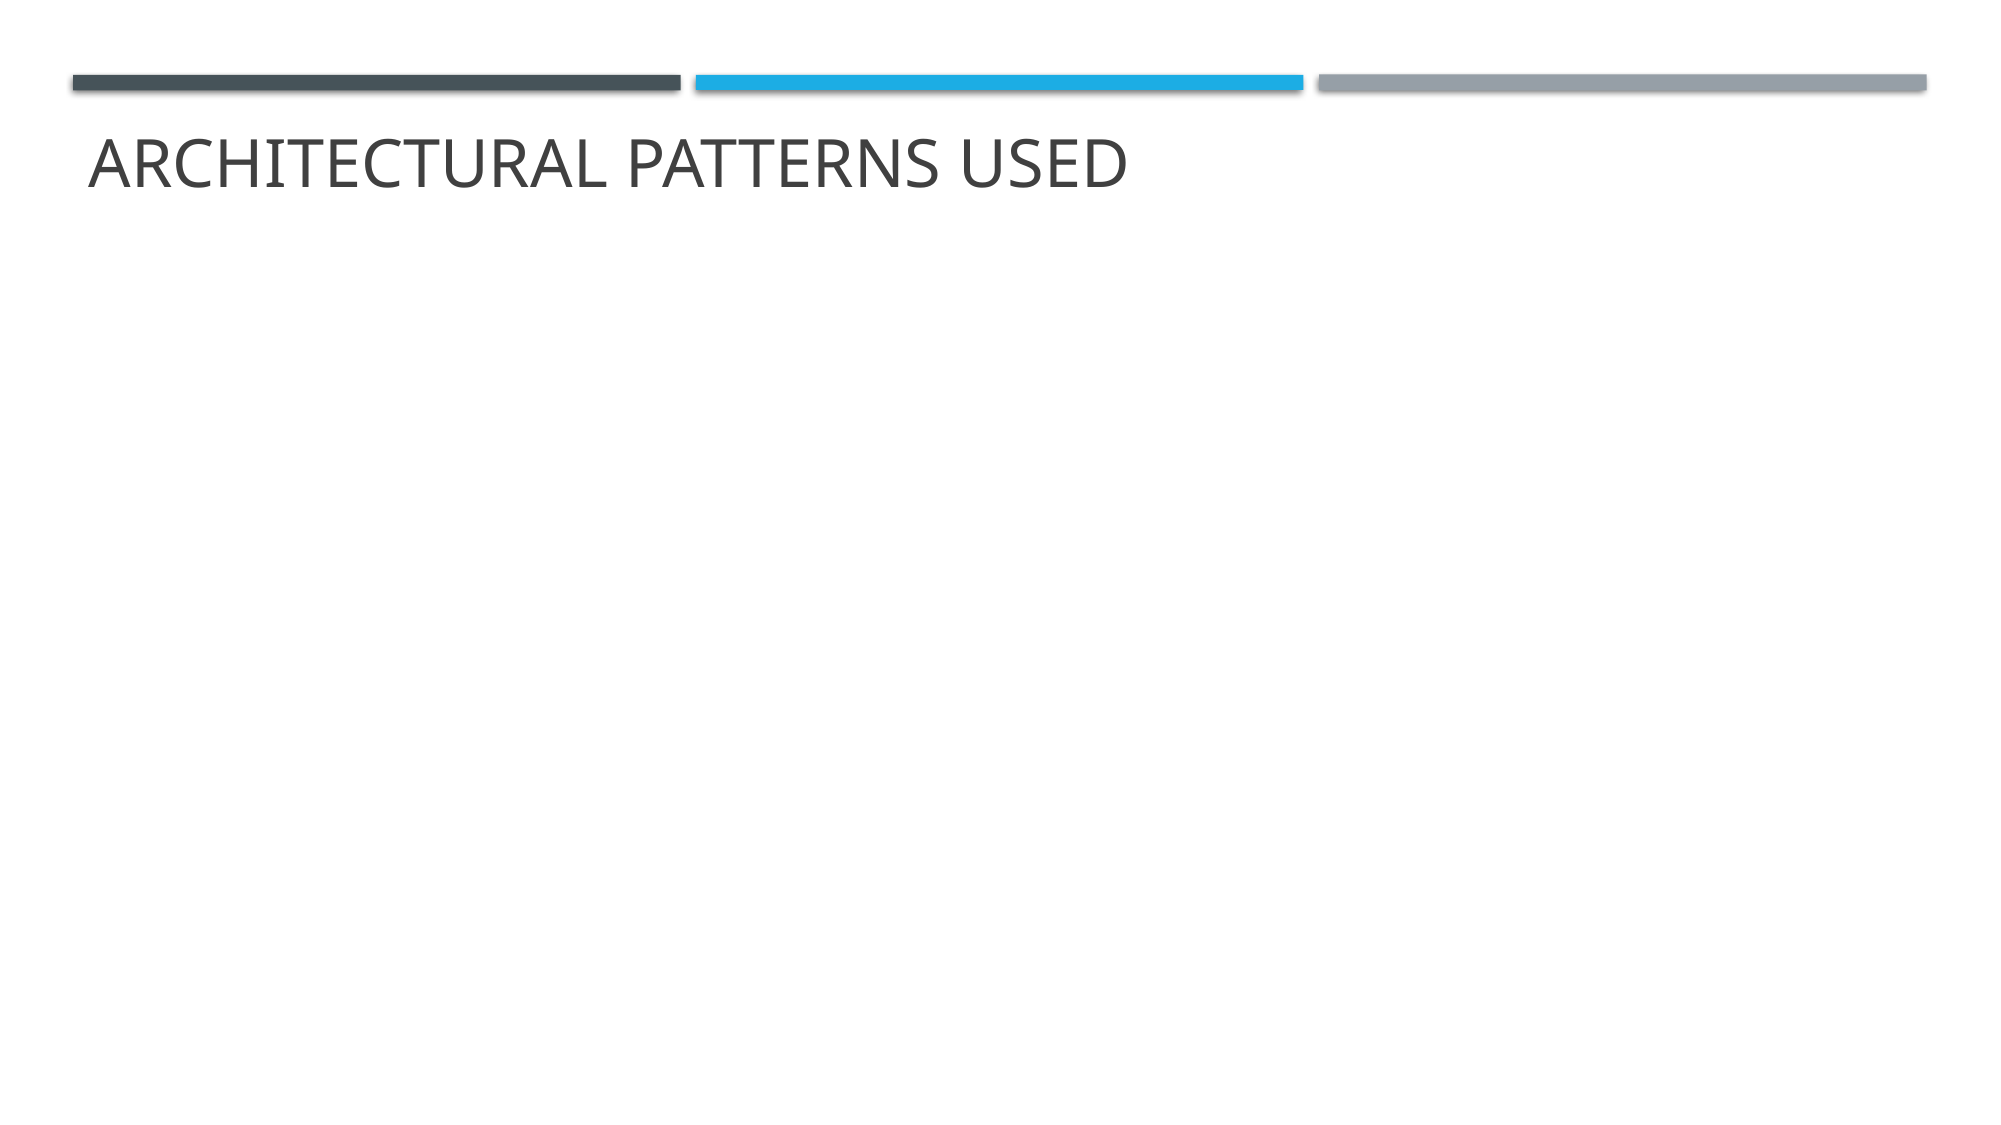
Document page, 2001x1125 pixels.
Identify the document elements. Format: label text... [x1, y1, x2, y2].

title Architectural Patterns used [73, 130, 1883, 208]
